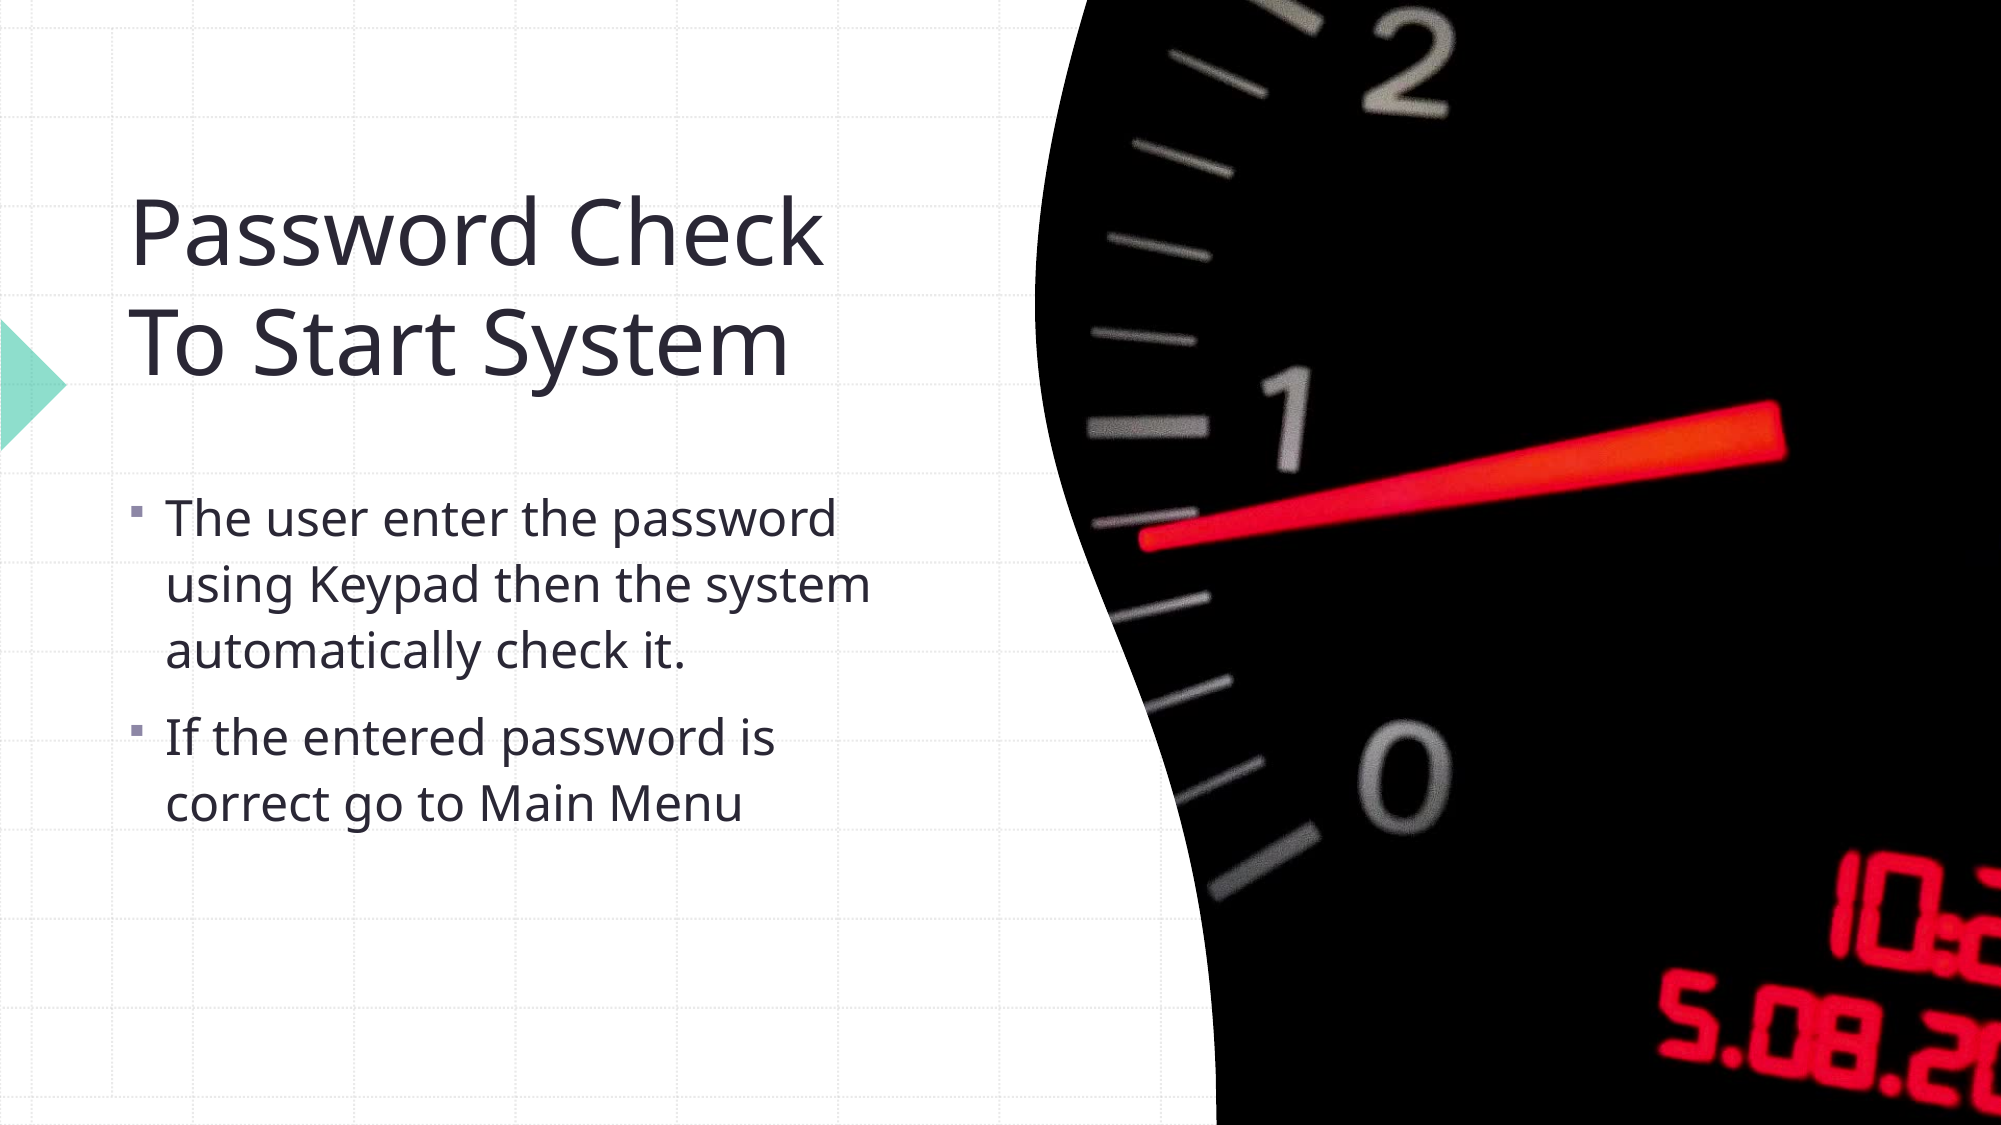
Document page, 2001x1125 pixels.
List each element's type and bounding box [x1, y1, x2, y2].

text_box [0, 0, 1034, 1125]
picture [1034, 0, 2001, 1125]
